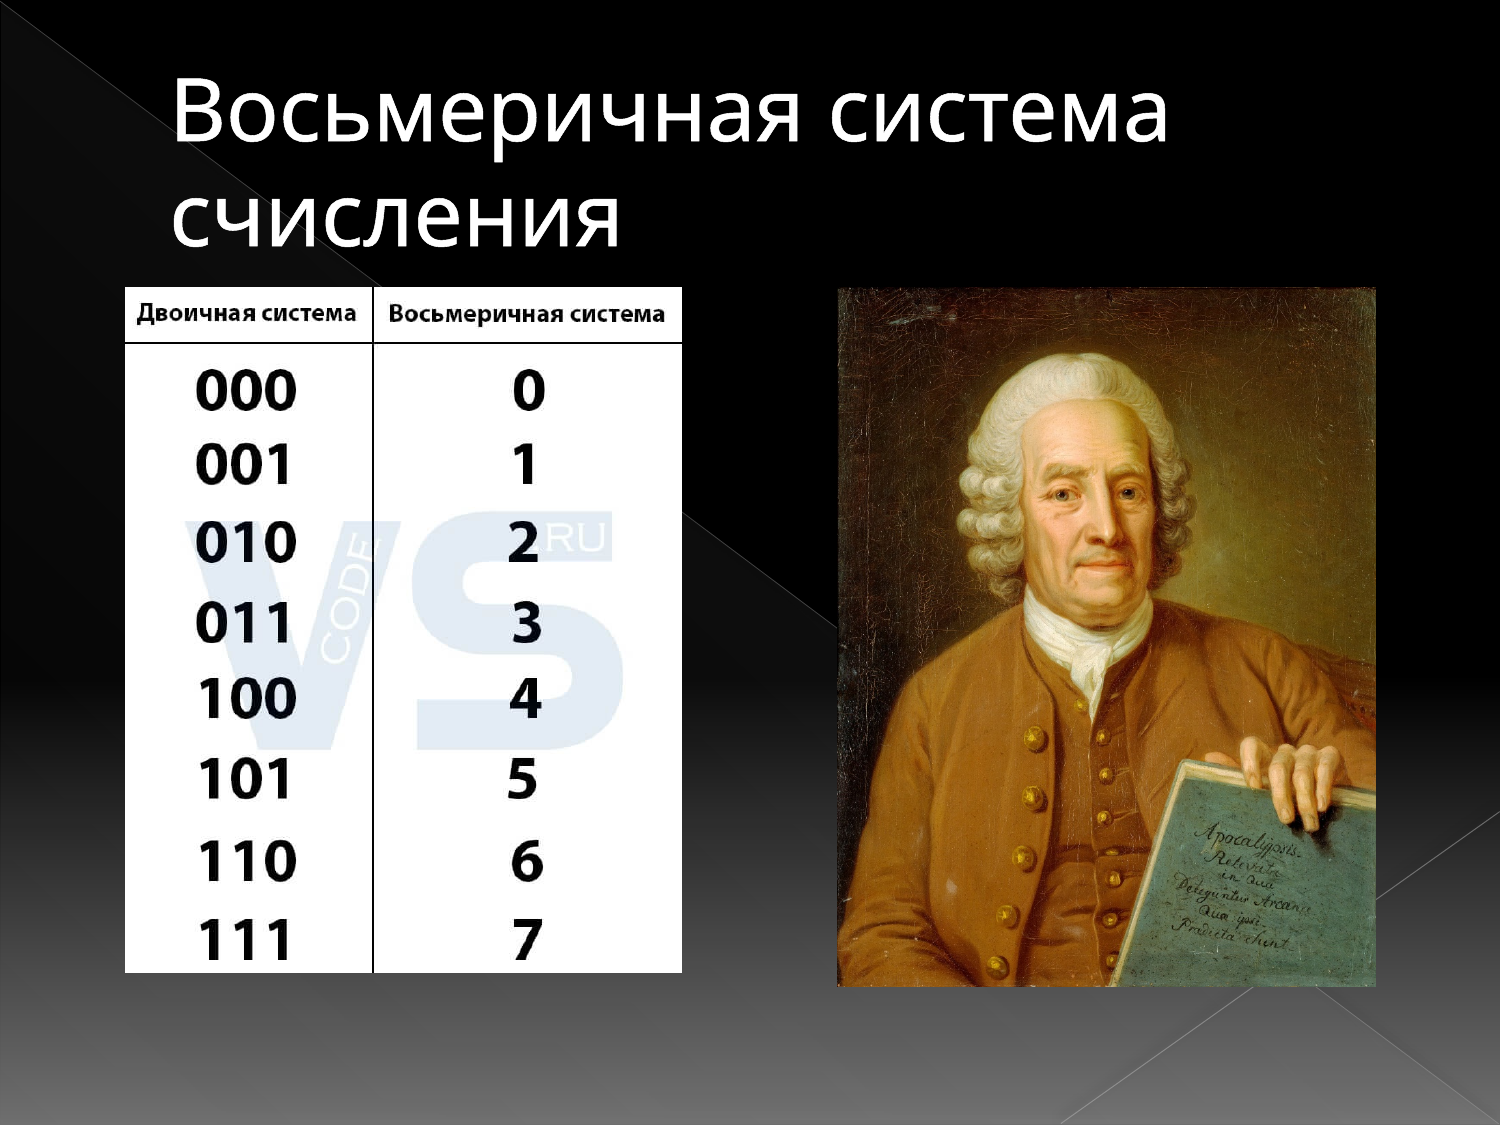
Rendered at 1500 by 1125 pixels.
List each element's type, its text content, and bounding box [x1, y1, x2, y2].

title Восьмеричная система счисления [75, 43, 1425, 274]
picture [837, 287, 1376, 987]
picture [124, 287, 683, 974]
